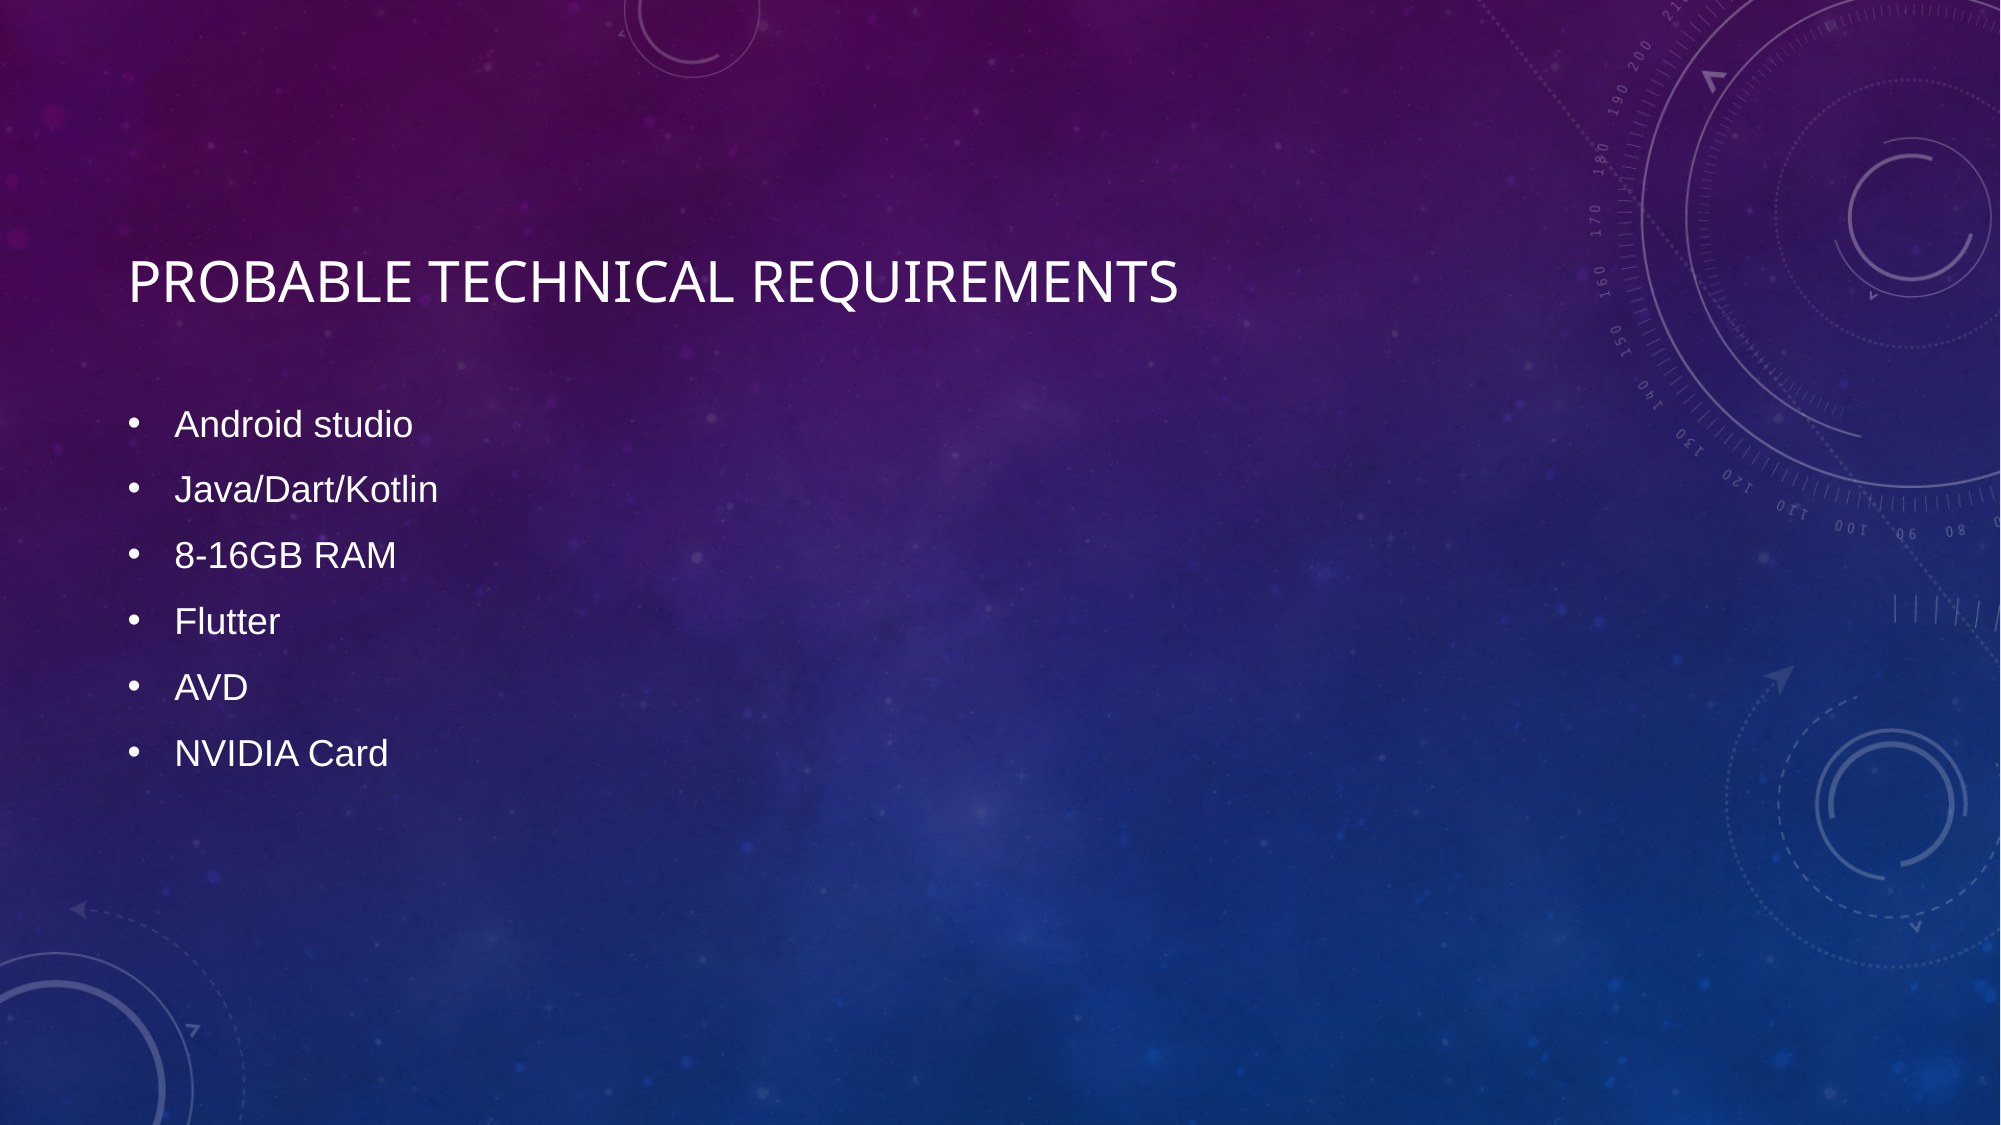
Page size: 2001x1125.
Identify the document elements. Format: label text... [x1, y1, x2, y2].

picture [0, 0, 2001, 1125]
title Probable technical requirements [112, 219, 1335, 339]
list Android studio Java/Dart/Kotlin 8-16GB RAM Flutter AVD NVIDIA Card [112, 351, 493, 888]
